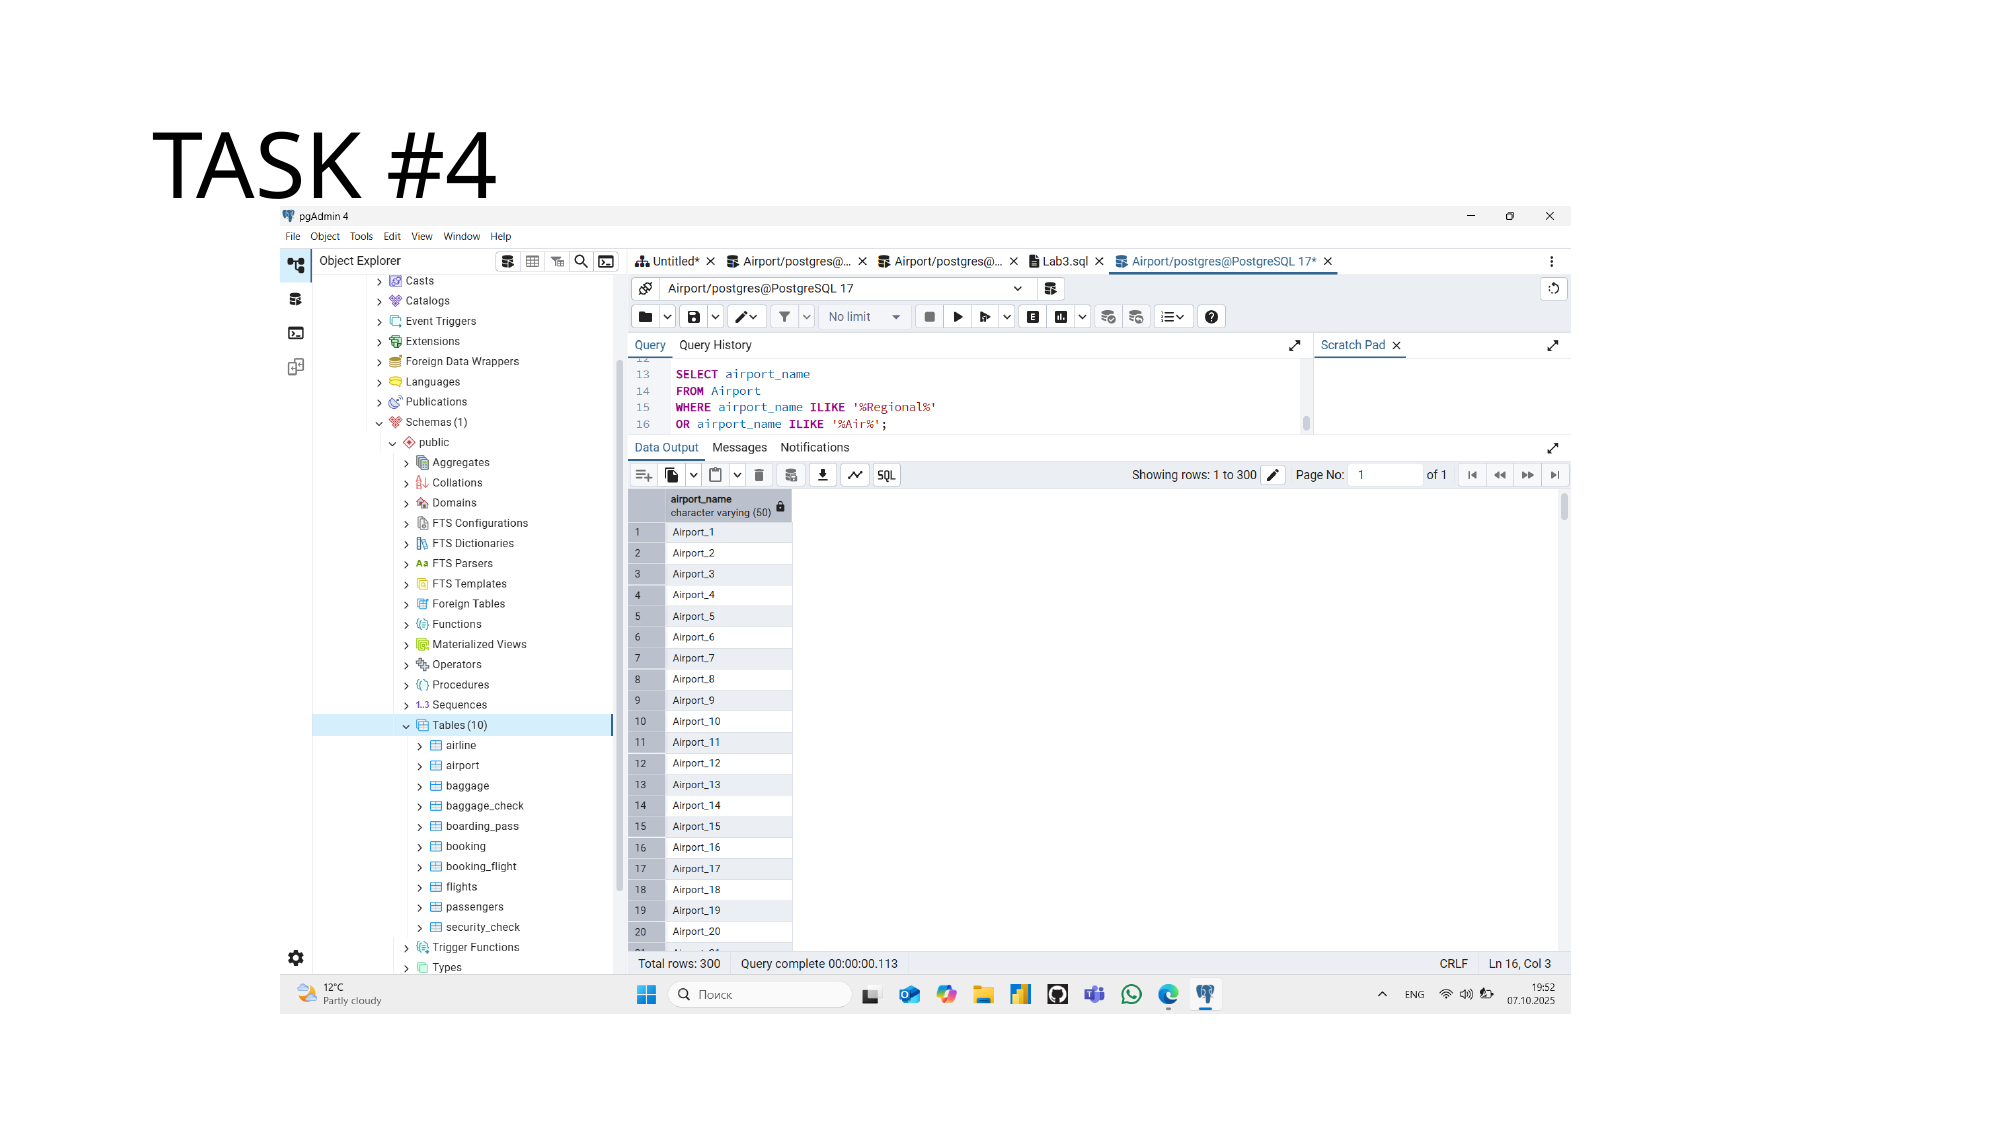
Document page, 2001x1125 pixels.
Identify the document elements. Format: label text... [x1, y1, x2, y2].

title TASK #4 [137, 59, 1863, 278]
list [279, 206, 1572, 1014]
